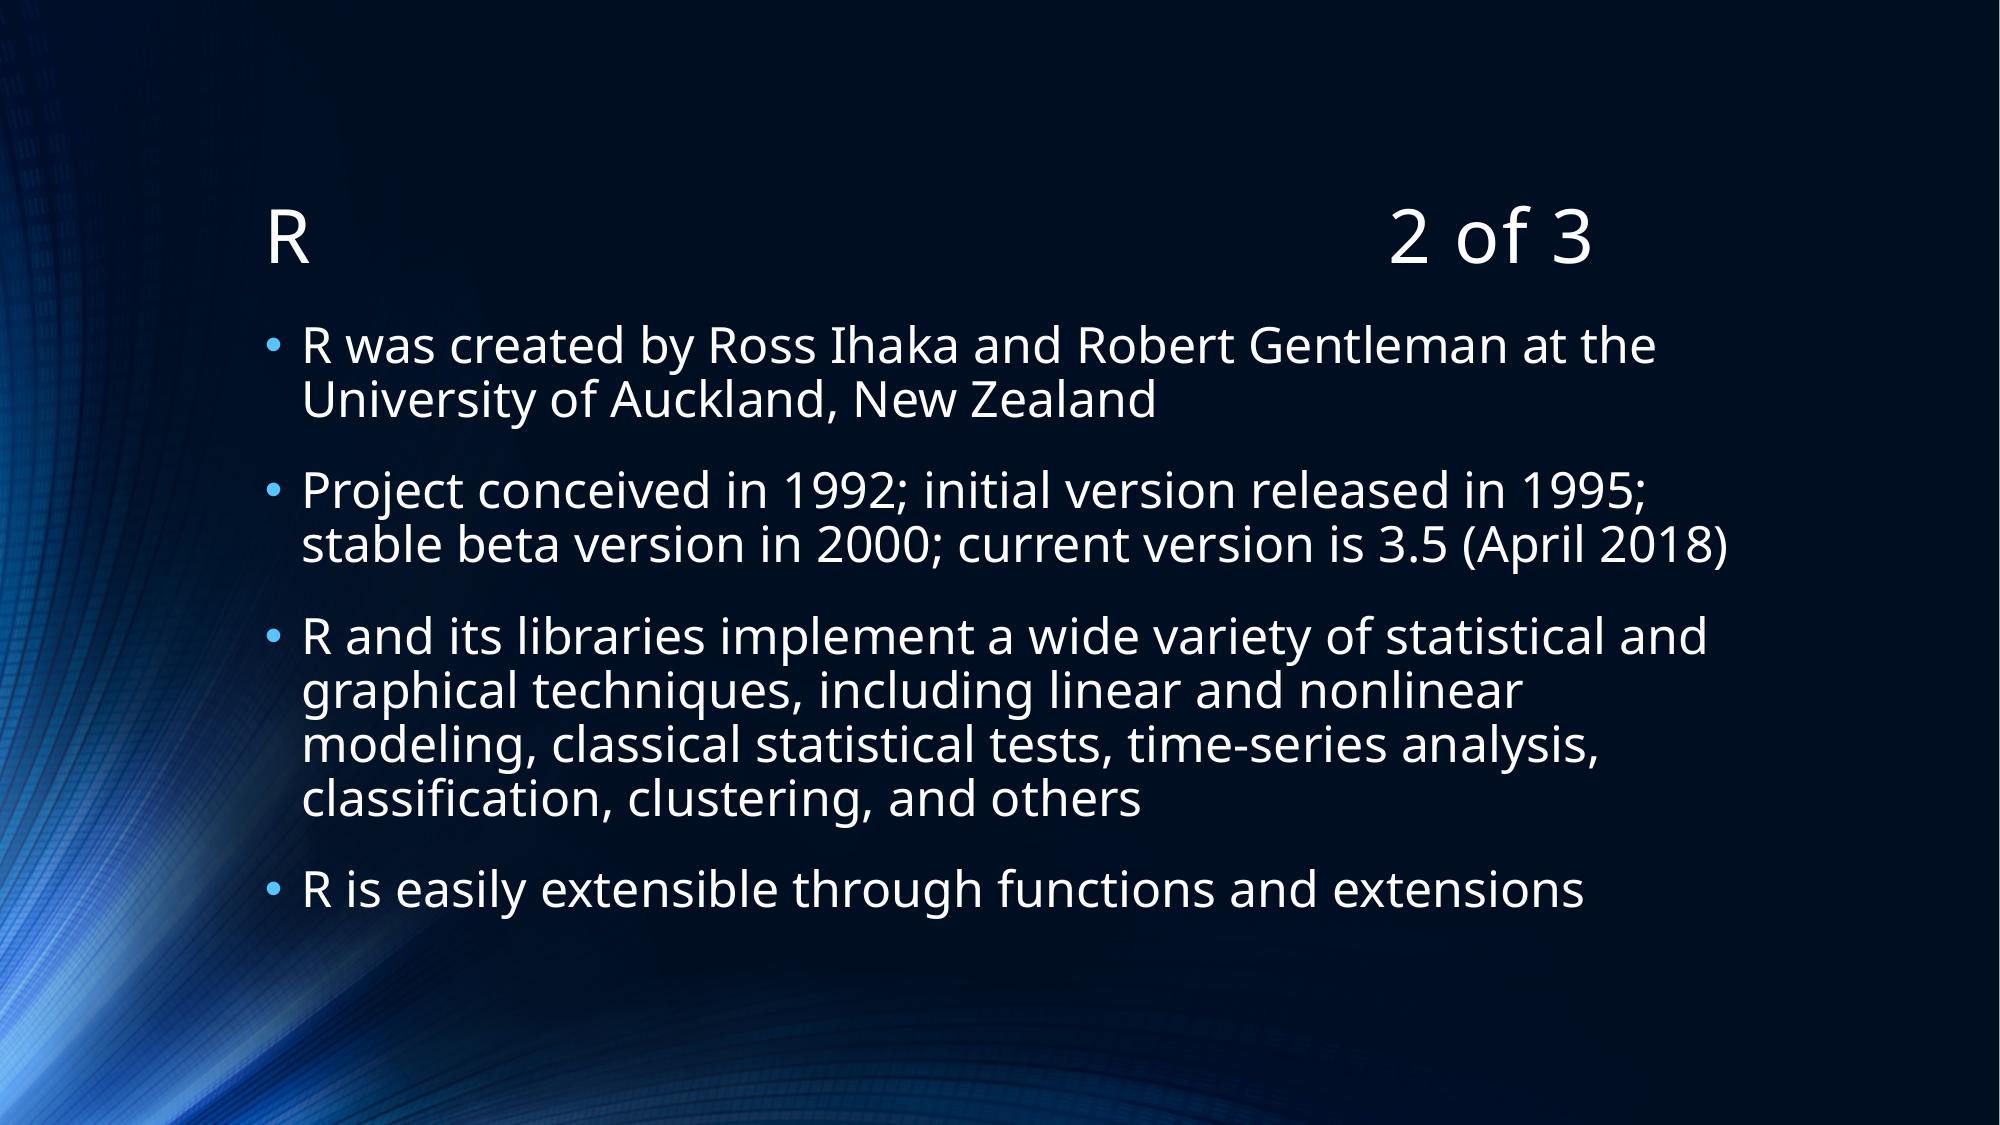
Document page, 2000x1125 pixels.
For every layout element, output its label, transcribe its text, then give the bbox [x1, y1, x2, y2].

picture [0, 0, 2000, 1125]
title R 2 of 3 [249, 62, 1750, 288]
list R was created by Ross Ihaka and Robert Gentleman at the University of Auckland, New Zealand Project conceived in 1992; initial version released in 1995; stable beta version in 2000; current version is 3.5 (April 2018) R and its libraries implement a wide variety of statistical and graphical techniques, including linear and nonlinear modeling, classical statistical tests, time-series analysis, classification, clustering, and others R is easily extensible through functions and extensions [249, 312, 1749, 988]
